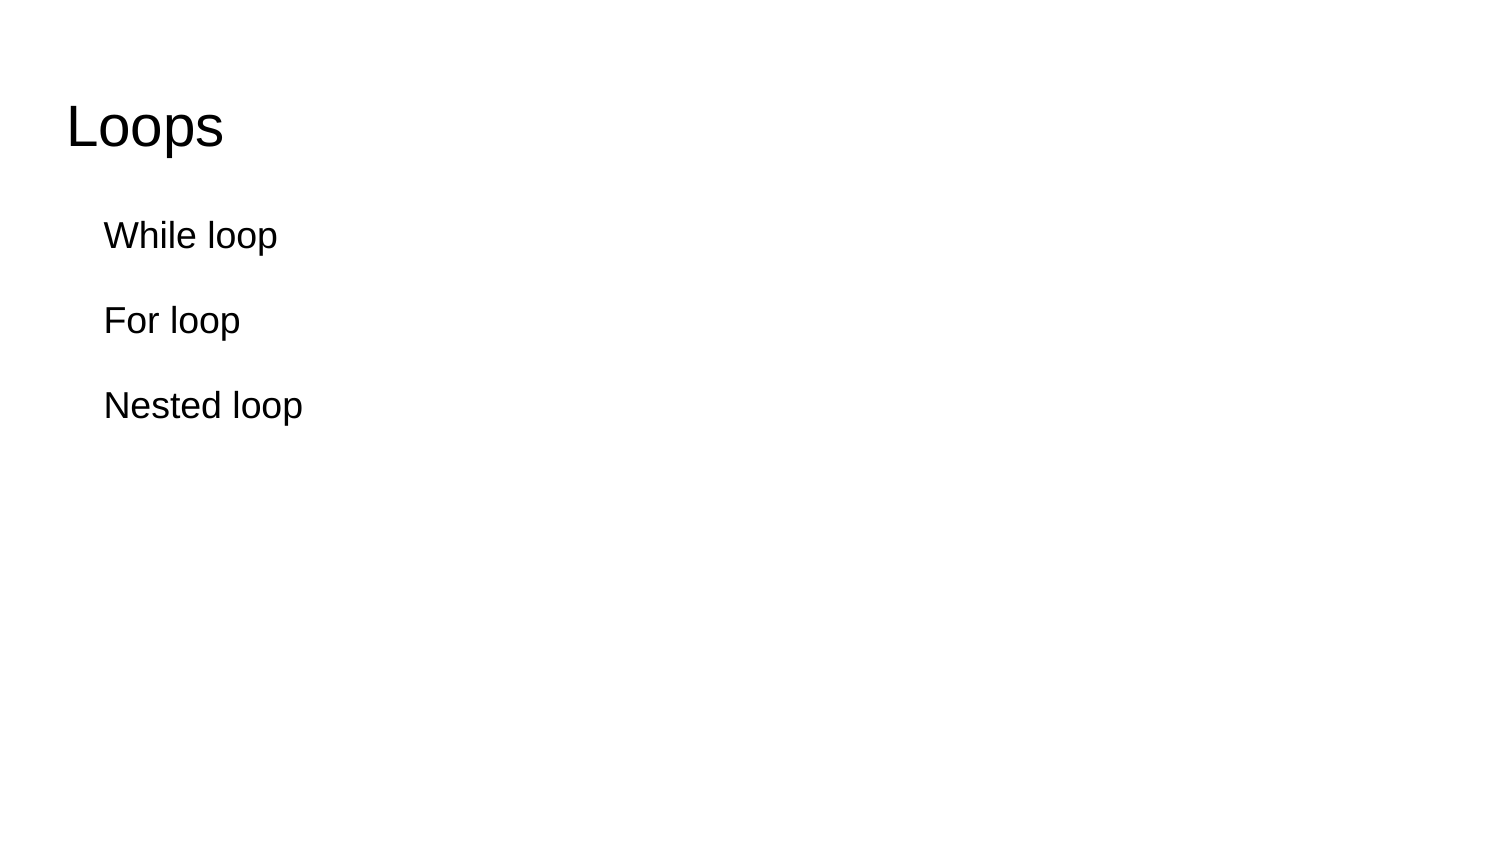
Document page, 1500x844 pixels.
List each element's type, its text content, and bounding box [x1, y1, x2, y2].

title Loops [51, 72, 1449, 167]
list While loop For loop Nested loop [51, 189, 1449, 750]
